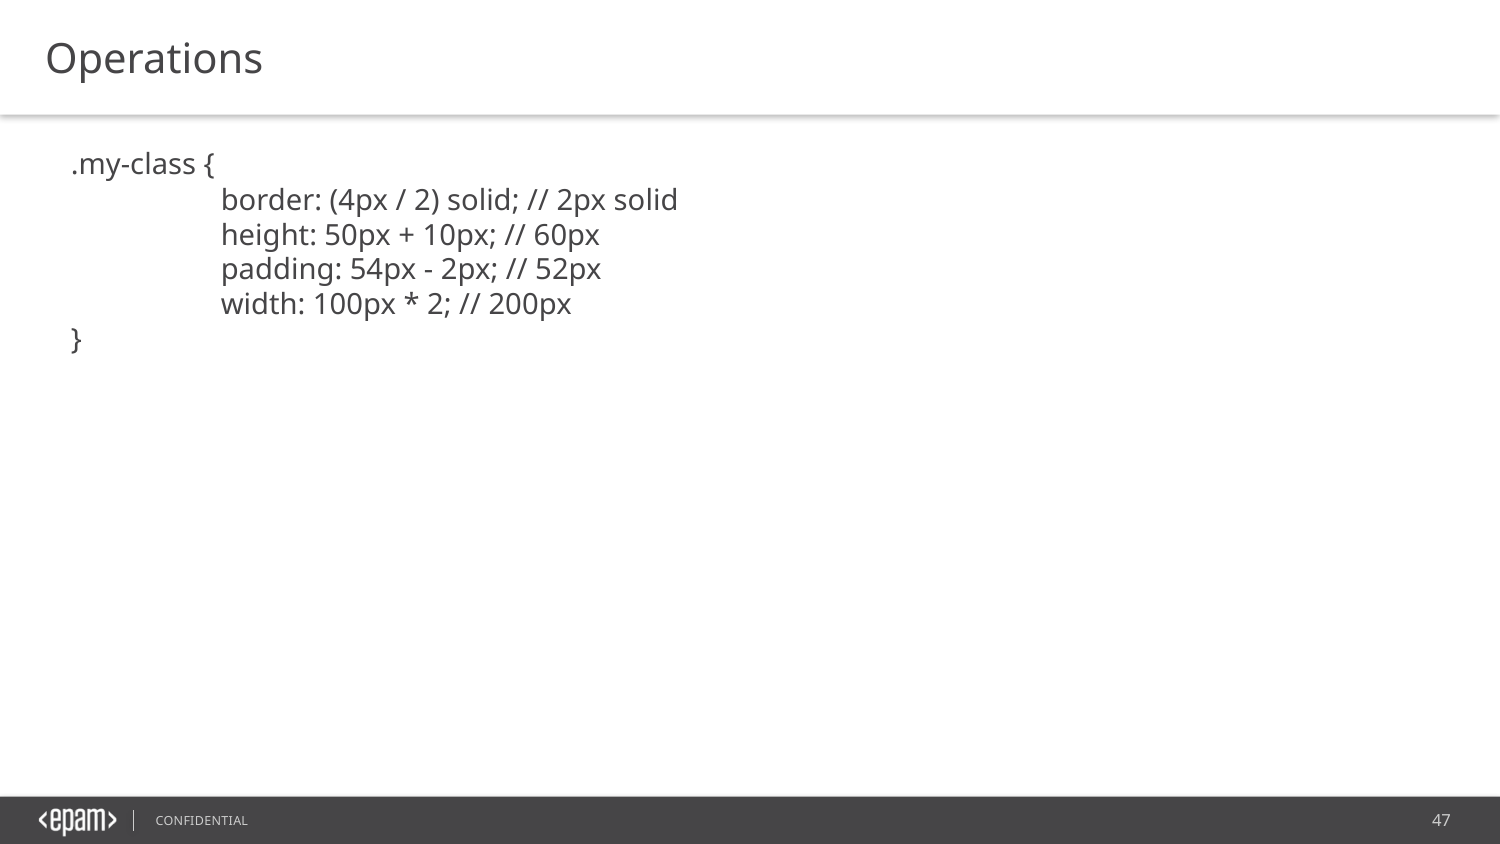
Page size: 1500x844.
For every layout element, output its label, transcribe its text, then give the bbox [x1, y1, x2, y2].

text_box .my-class { border: (4px / 2) solid; // 2px solid height: 50px + 10px; // 60px padding: 54px - 2px; // 52px width: 100px * 2; // 200px } [56, 138, 1438, 363]
list Operations [0, 0, 1500, 115]
picture [38, 808, 117, 837]
